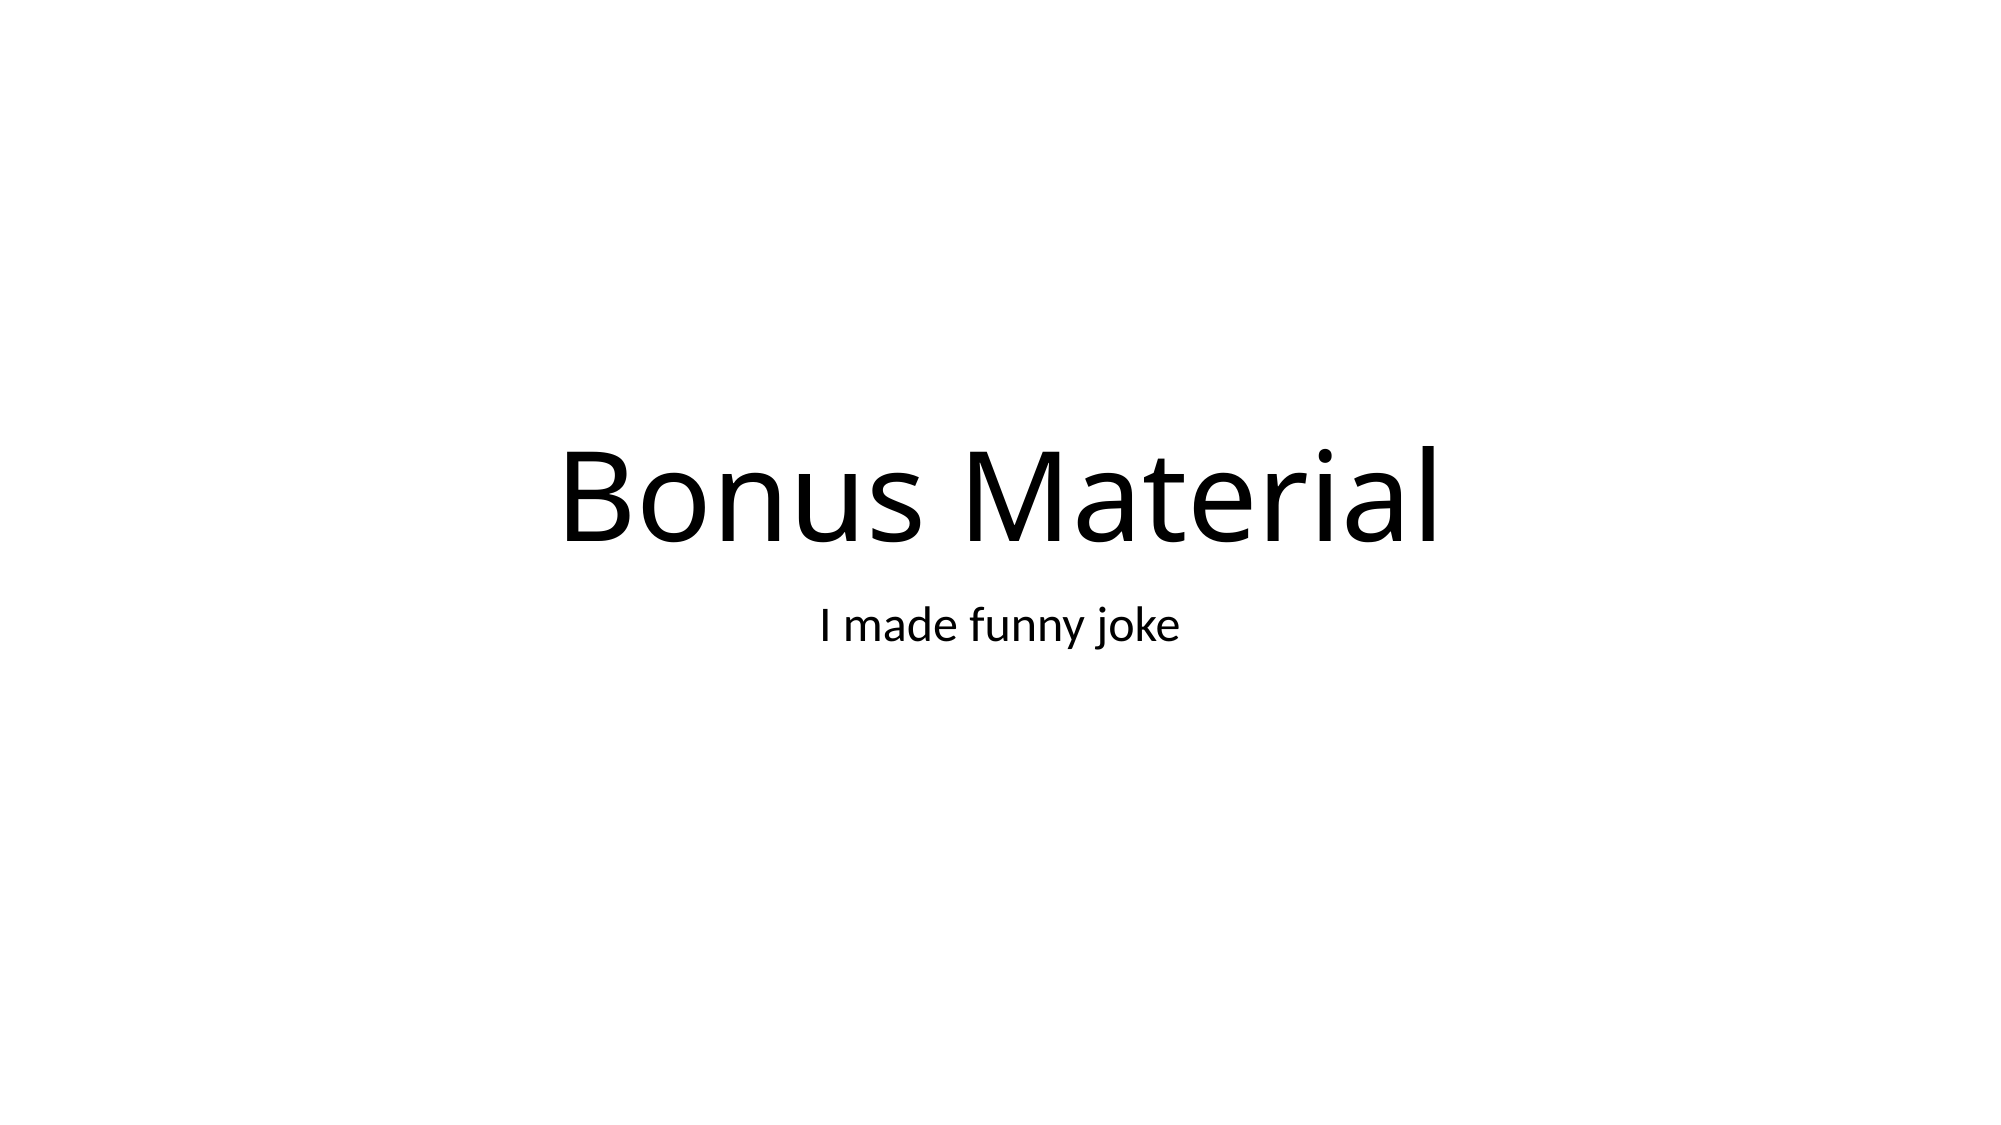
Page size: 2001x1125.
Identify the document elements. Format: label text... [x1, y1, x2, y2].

title Bonus Material [249, 184, 1750, 576]
subtitle I made funny joke [249, 590, 1750, 863]
